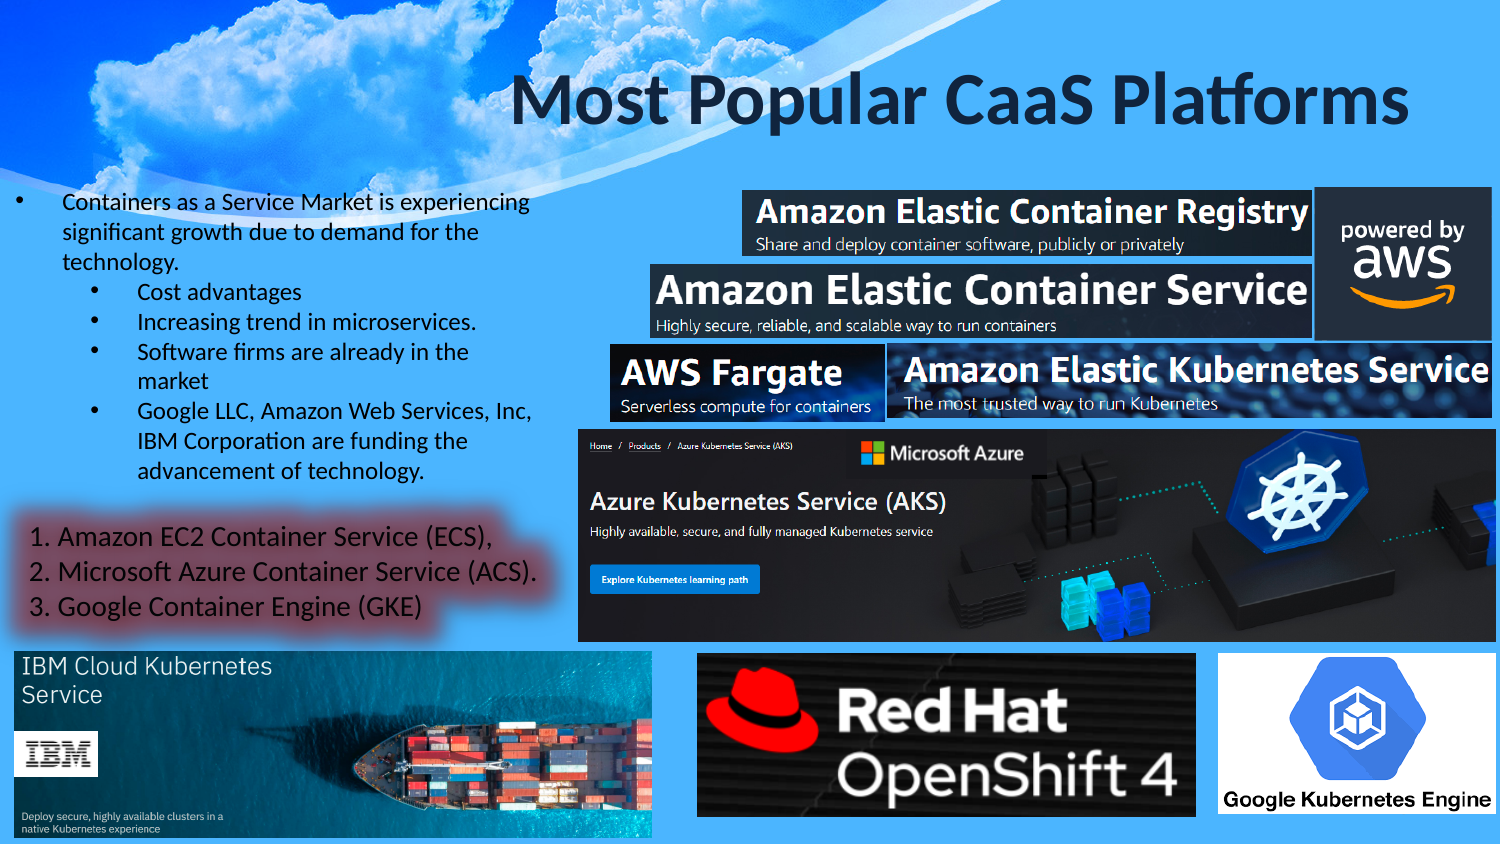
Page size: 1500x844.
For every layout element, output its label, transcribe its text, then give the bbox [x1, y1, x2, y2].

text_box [13, 651, 652, 838]
slide_number 26 [1074, 782, 1425, 827]
text_box Containers as a Service Market is experiencing significant growth due to demand for the technology. Cost advantages Increasing trend in microservices. Software firms are already in the market Google LLC, Amazon Web Services, Inc, IBM Corporation are funding the advancement of technology. [0, 177, 561, 522]
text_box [610, 186, 1492, 423]
text_box 1. Amazon EC2 Container Service (ECS), 2. Microsoft Azure Container Service (ACS). 3. Google Container Engine (GKE) [14, 522, 561, 630]
picture [0, 0, 1500, 844]
title Most Popular CaaS Platforms [73, 21, 1427, 168]
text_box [578, 429, 1496, 642]
